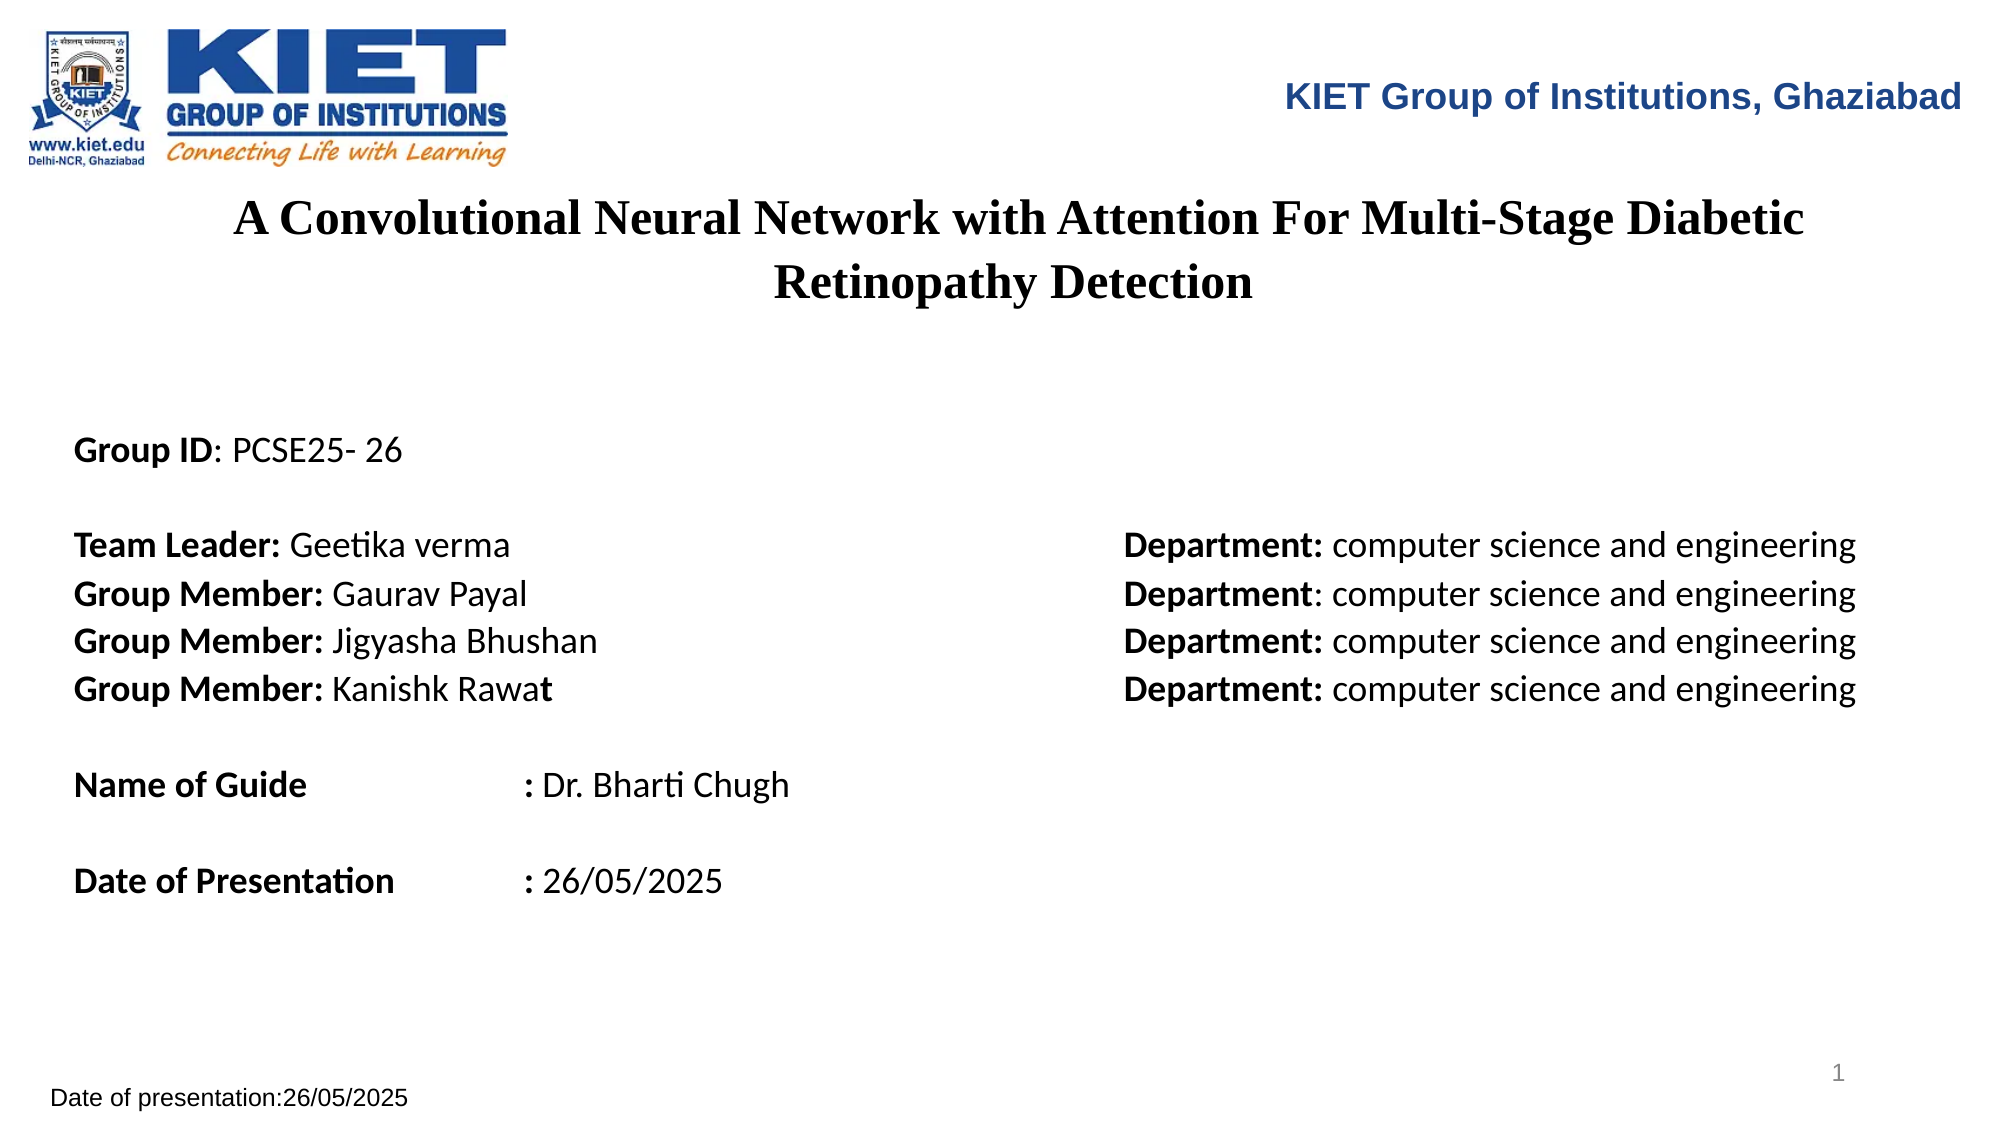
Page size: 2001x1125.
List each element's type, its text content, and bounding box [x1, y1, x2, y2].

text_box 1 [1803, 1042, 1861, 1101]
text_box Date of presentation:26/05/2025 [35, 1074, 448, 1125]
text_box A Convolutional Neural Network with Attention For Multi-Stage Diabetic Retinopathy Detection [149, 172, 1848, 290]
picture [29, 29, 508, 167]
text_box Group ID: PCSE25- 26 Team Leader: Geetika verma Department: computer science and engineering Group Member: Gaurav Payal Department: computer science and engineering Group Member: Jigyasha Bhushan Department: computer science and engineering Group Member: Kanishk Rawat Department: computer science and engineering Name of Guide : Dr. Bharti Chugh Date of Presentation : 26/05/2025 [59, 417, 2000, 973]
text_box KIET Group of Institutions, Ghaziabad [521, 64, 1979, 143]
